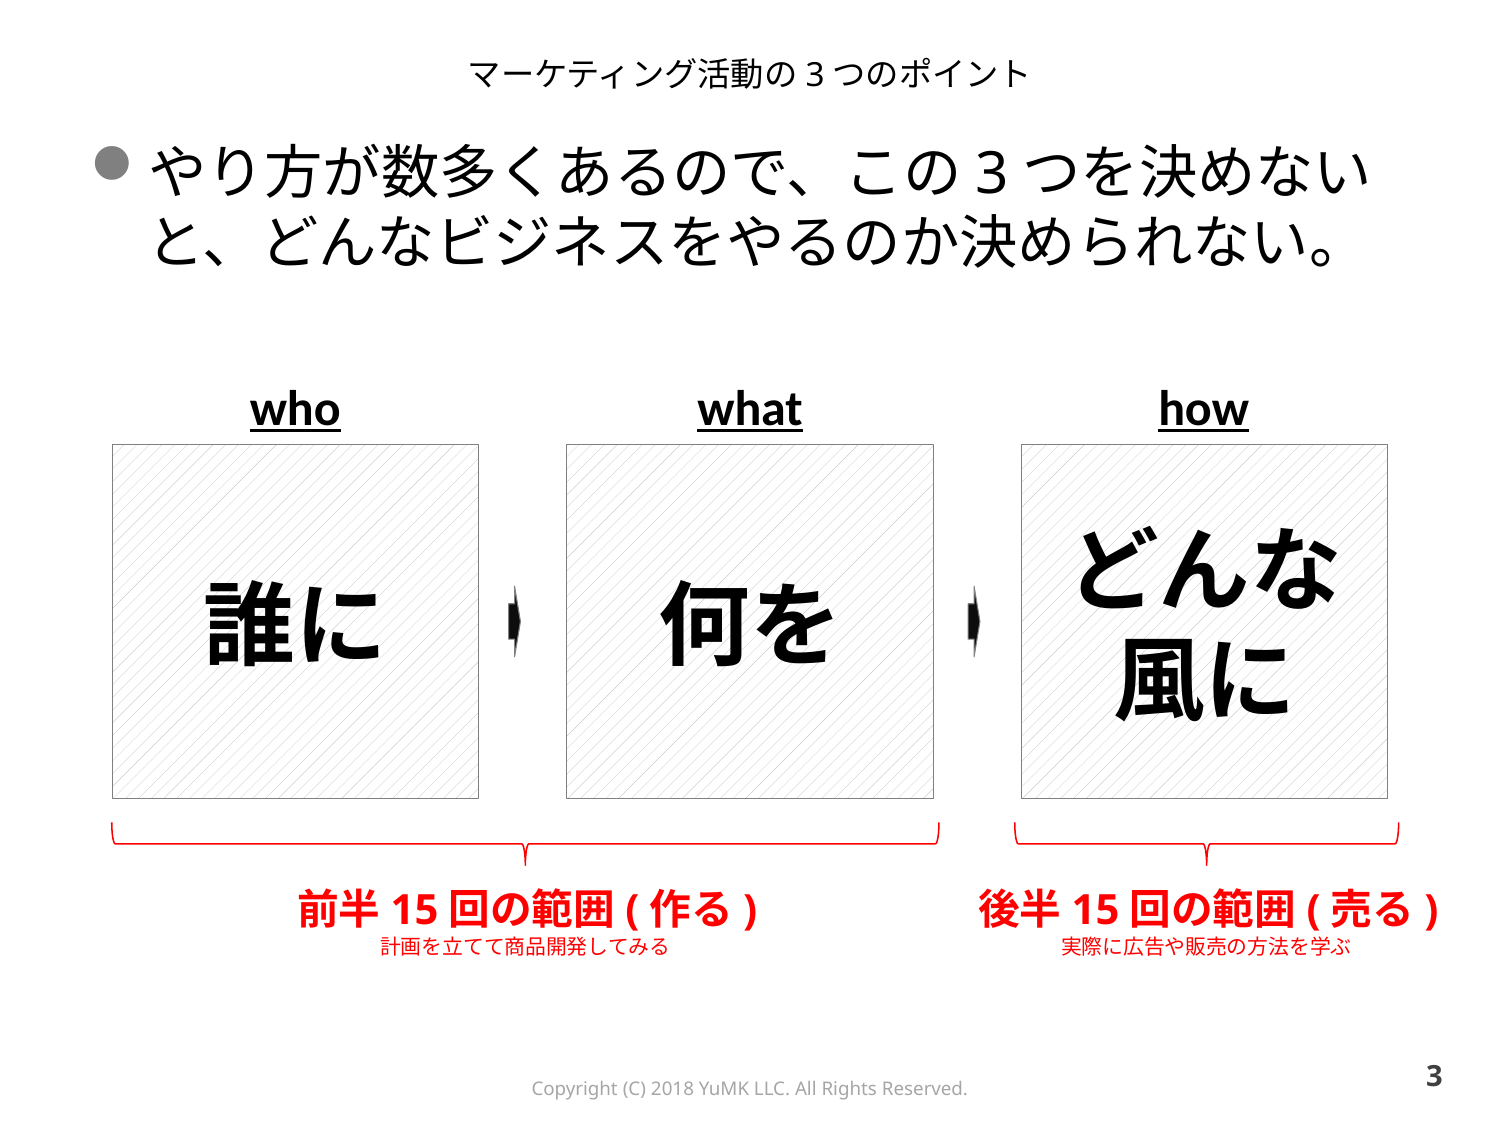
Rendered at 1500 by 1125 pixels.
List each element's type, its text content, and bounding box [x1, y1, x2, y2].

text_box 前半15回の範囲(作る) [282, 875, 773, 940]
title マーケティング活動の3つのポイント [75, 32, 1425, 113]
text_box 計画を立てて商品開発してみる [365, 926, 686, 966]
text_box 何を [565, 442, 935, 801]
text_box どんな 風に [1020, 442, 1390, 801]
text_box who [234, 368, 356, 444]
text_box [110, 822, 940, 867]
text_box [1013, 822, 1400, 867]
text_box how [1143, 368, 1264, 444]
list やり方が数多くあるので、この3つを決めないと、どんなビジネスをやるのか決められない。 [75, 128, 1425, 997]
text_box [506, 583, 523, 660]
text_box 誰に [110, 442, 480, 801]
text_box 後半15回の範囲(売る) [963, 875, 1454, 940]
text_box 実際に広告や販売の方法を学ぶ [1046, 926, 1367, 966]
text_box what [682, 368, 818, 444]
slide_number 2 [1107, 1047, 1458, 1108]
text_box [966, 583, 983, 660]
